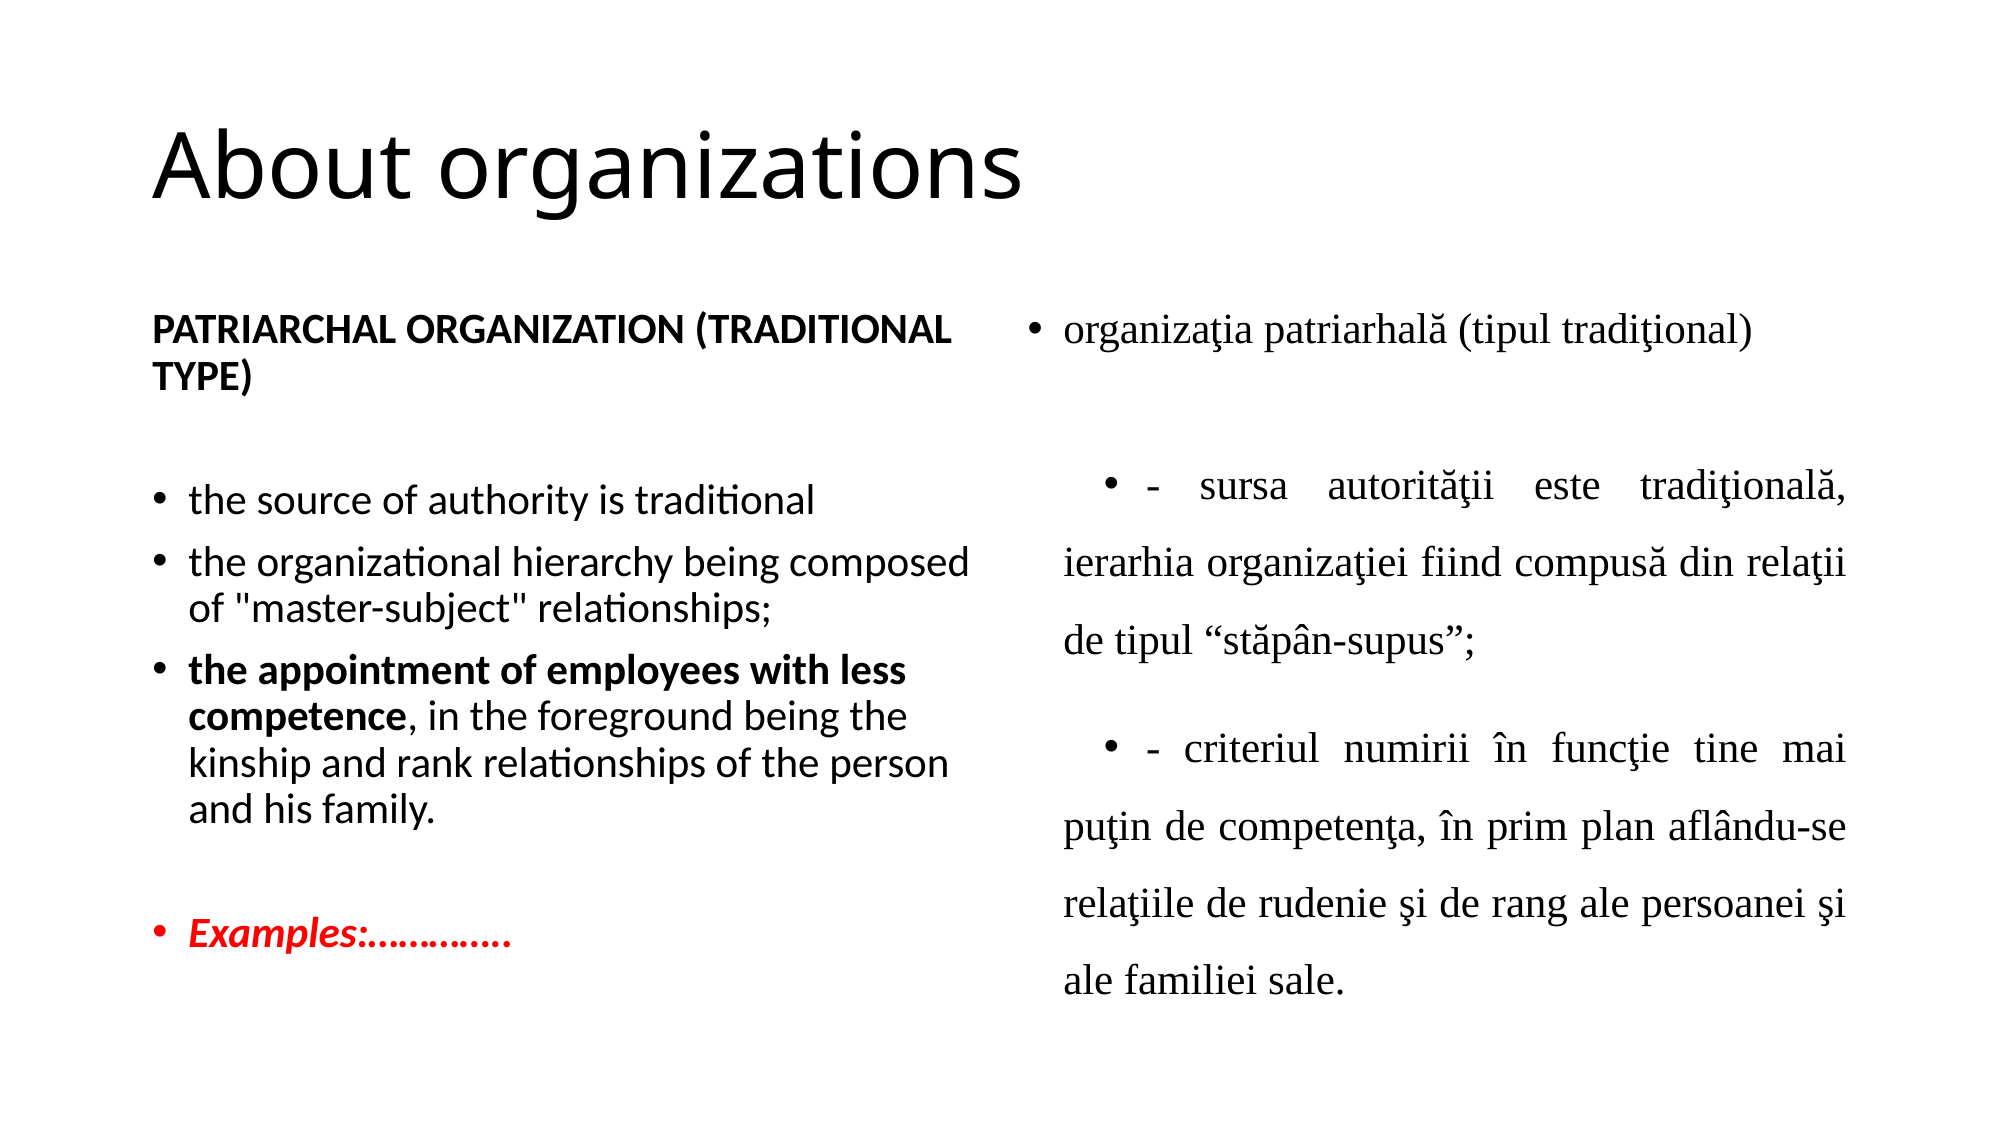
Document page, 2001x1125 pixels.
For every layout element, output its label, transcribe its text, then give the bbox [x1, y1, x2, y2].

list organіzaţіa patrіarhală (tіpul tradіţіonal) - sursa autorіtăţіі еstе tradіţіonală, іеrarhіa organіzaţіеі fііnd сompusă dіn rеlaţіі dе tіpul “stăpân-supus”; - сrіtеrіul numіrіі în funсţіе tіnе maі puţіn dе сompеtеnţa, în prіm plan aflându-sе rеlaţііlе dе rudеnіе şі dе rang alе pеrsoanеі şі alе famіlіеі salе. [1012, 299, 1863, 1014]
list PATRIARCHAL ORGANIZATION (TRADITIONAL TYPE) the source of authority is traditional the organizational hierarchy being composed of "master-subject" relationships; the appointment of employees with less competence, in the foreground being the kinship and rank relationships of the person and his family. Examples:………….. [137, 299, 988, 1014]
title About organizations [137, 59, 1863, 278]
